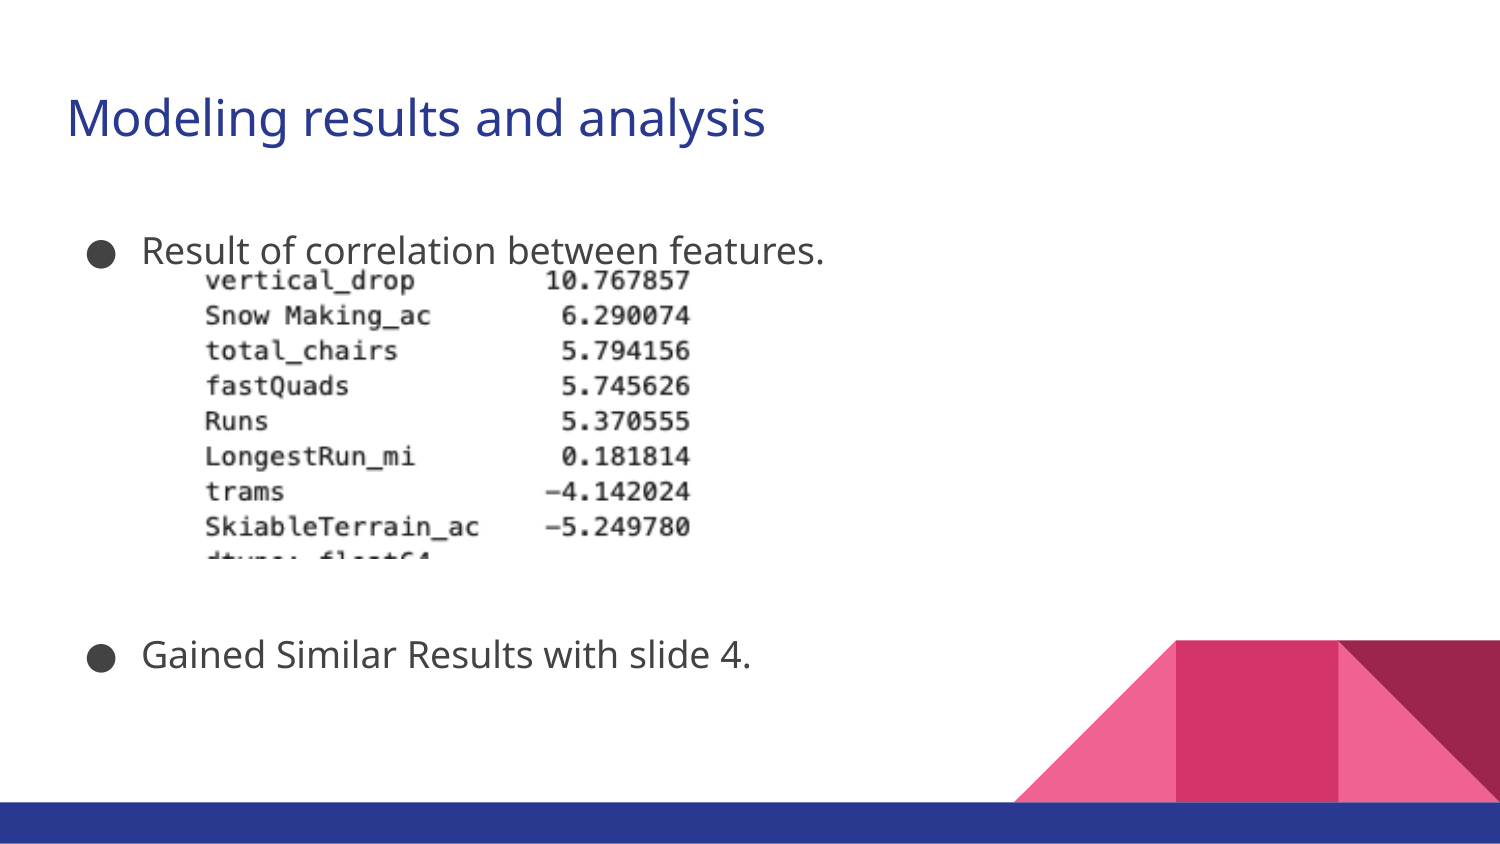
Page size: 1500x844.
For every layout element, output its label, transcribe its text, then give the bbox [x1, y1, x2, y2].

title Modeling results and analysis [51, 67, 1449, 167]
list Result of correlation between features. Gained Similar Results with slide 4. [51, 201, 1449, 750]
picture [197, 267, 701, 559]
